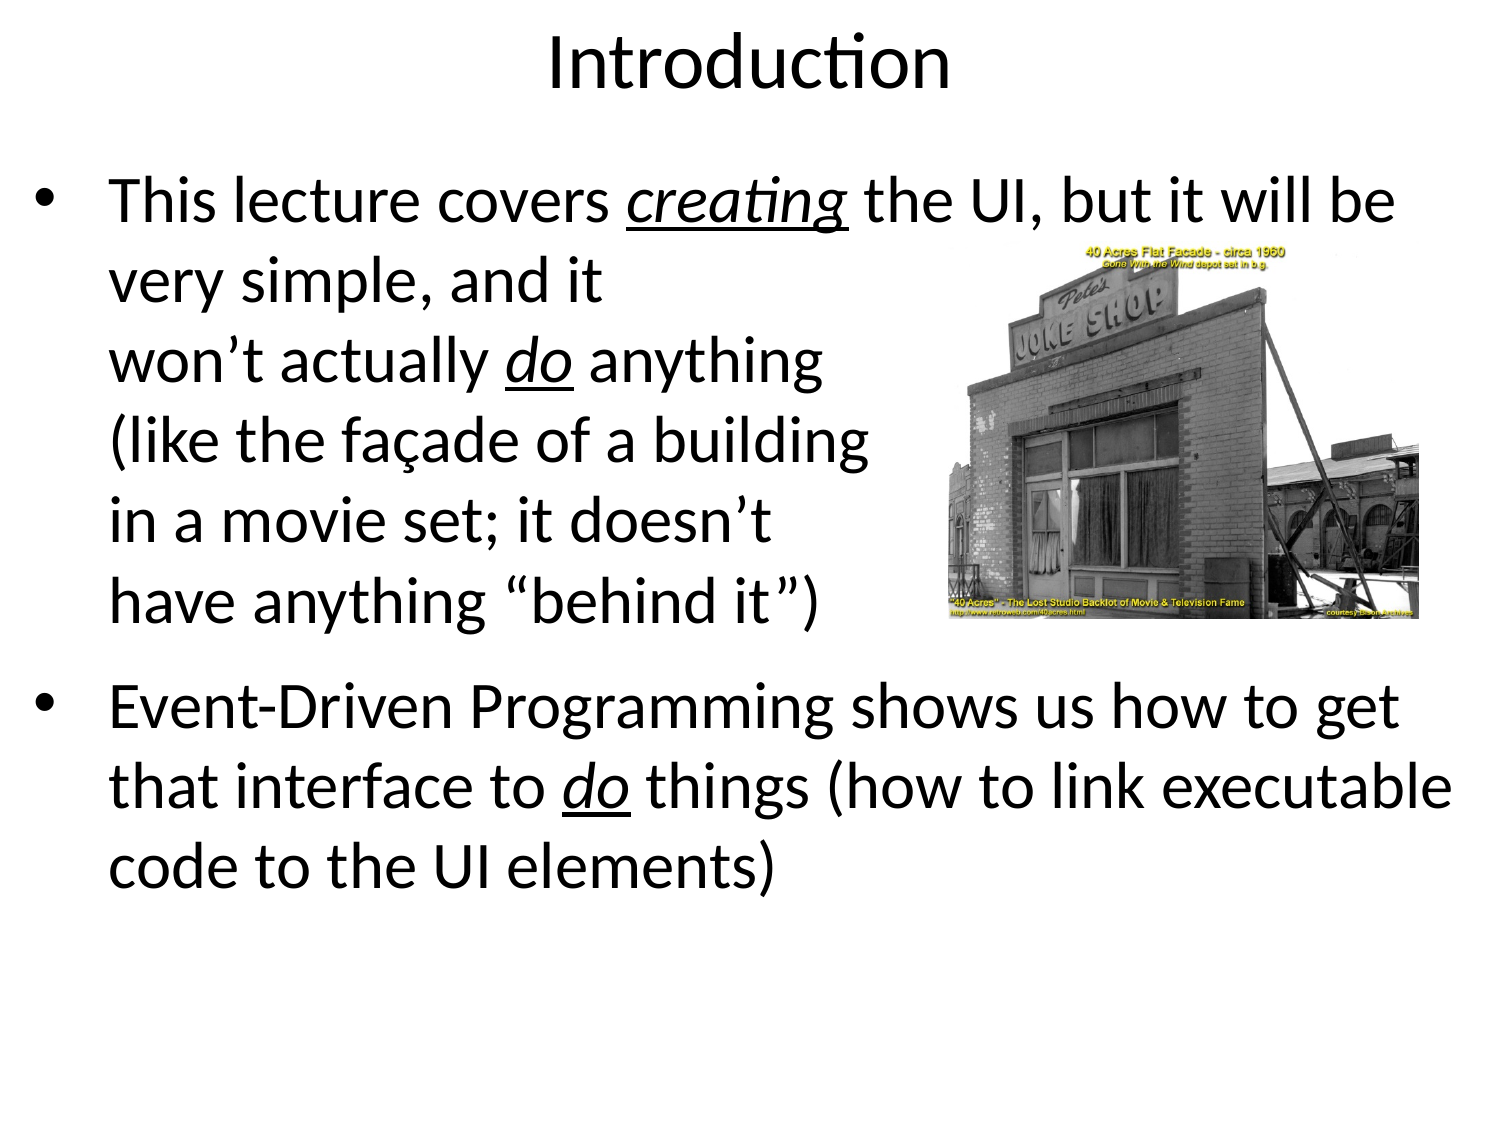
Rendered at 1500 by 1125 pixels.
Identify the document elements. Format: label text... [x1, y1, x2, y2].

title Introduction [0, 0, 1500, 113]
list This lecture covers creating the UI, but it will be very simple, and it won’t actually do anything (like the façade of a building in a movie set; it doesn’t have anything “behind it”) Event-Driven Programming shows us how to get that interface to do things (how to link executable code to the UI elements) [18, 148, 1482, 1084]
picture [947, 241, 1419, 619]
